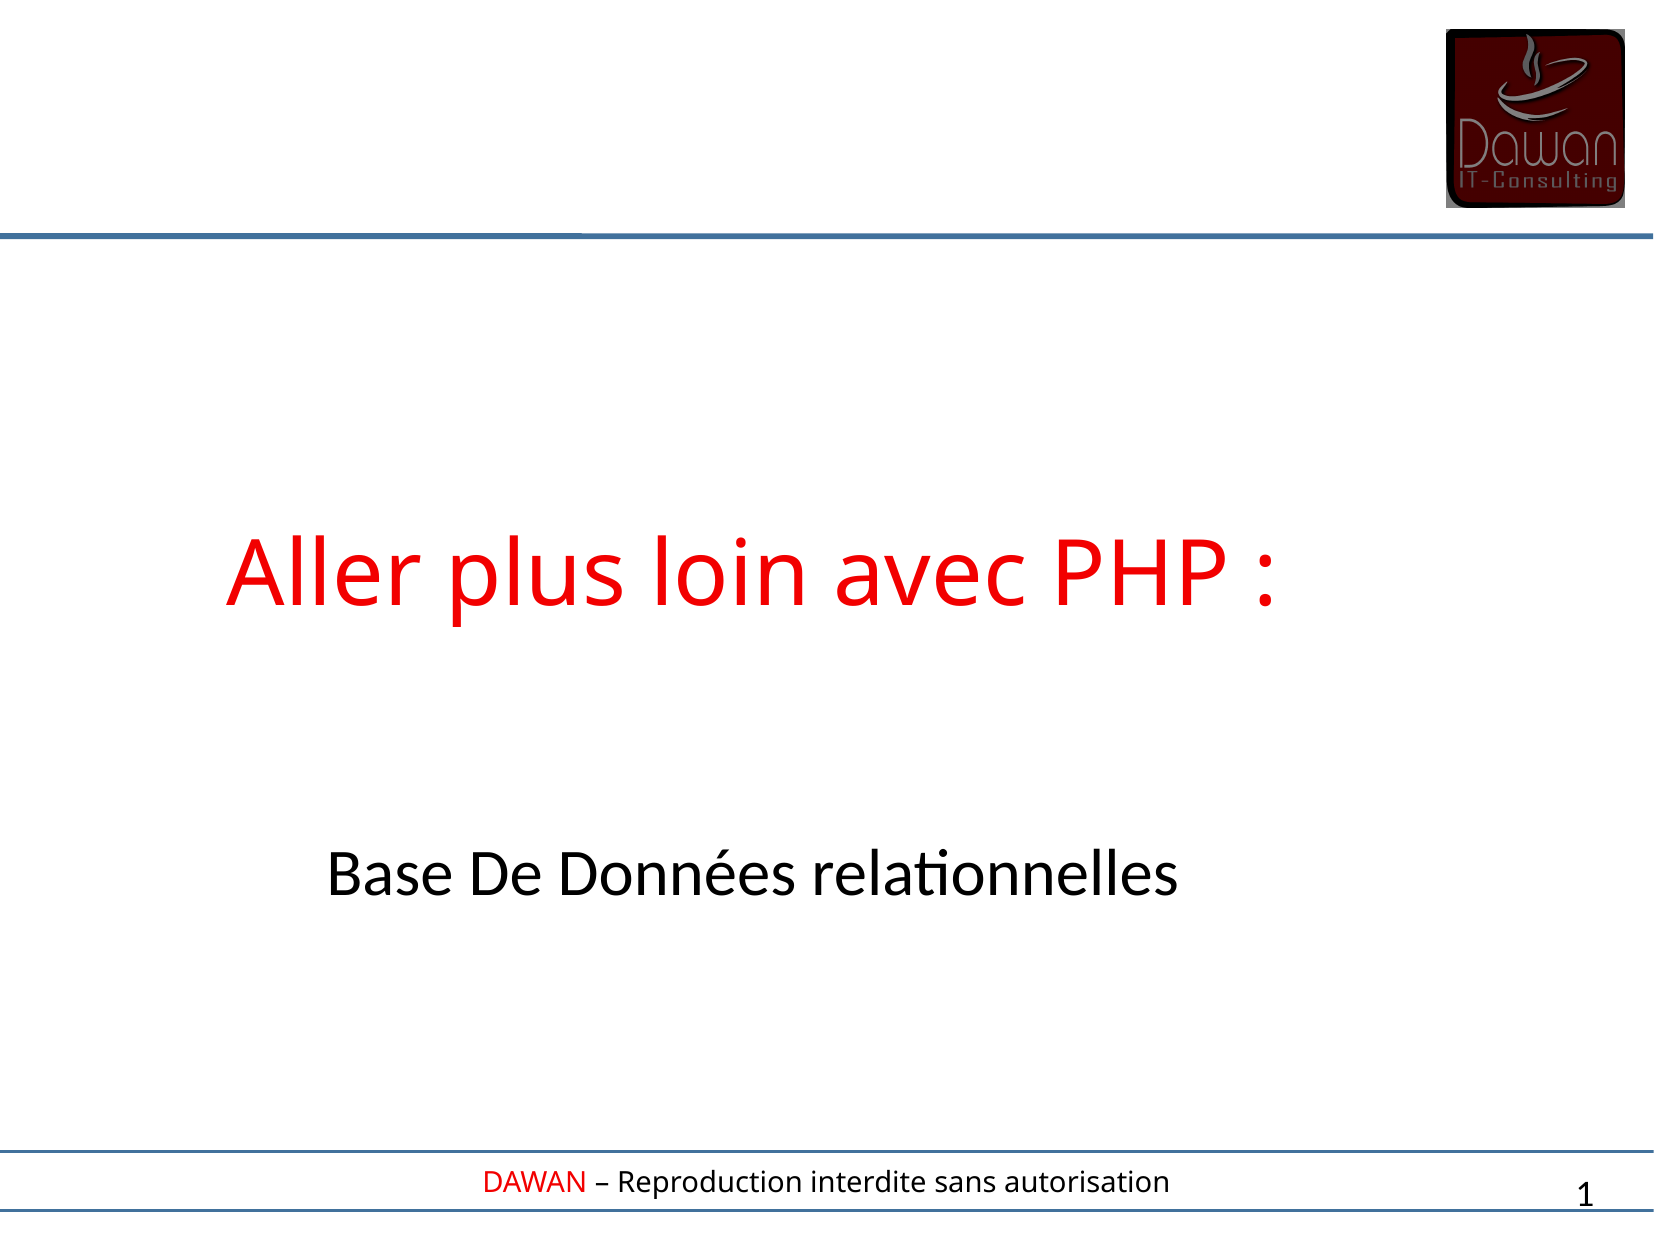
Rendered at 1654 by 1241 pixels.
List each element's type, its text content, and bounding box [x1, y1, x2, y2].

subtitle Aller plus loin avec PHP : [59, 209, 1447, 929]
text_box Base De Données relationnelles [311, 821, 1195, 917]
text_box 1 [1535, 1169, 1595, 1233]
